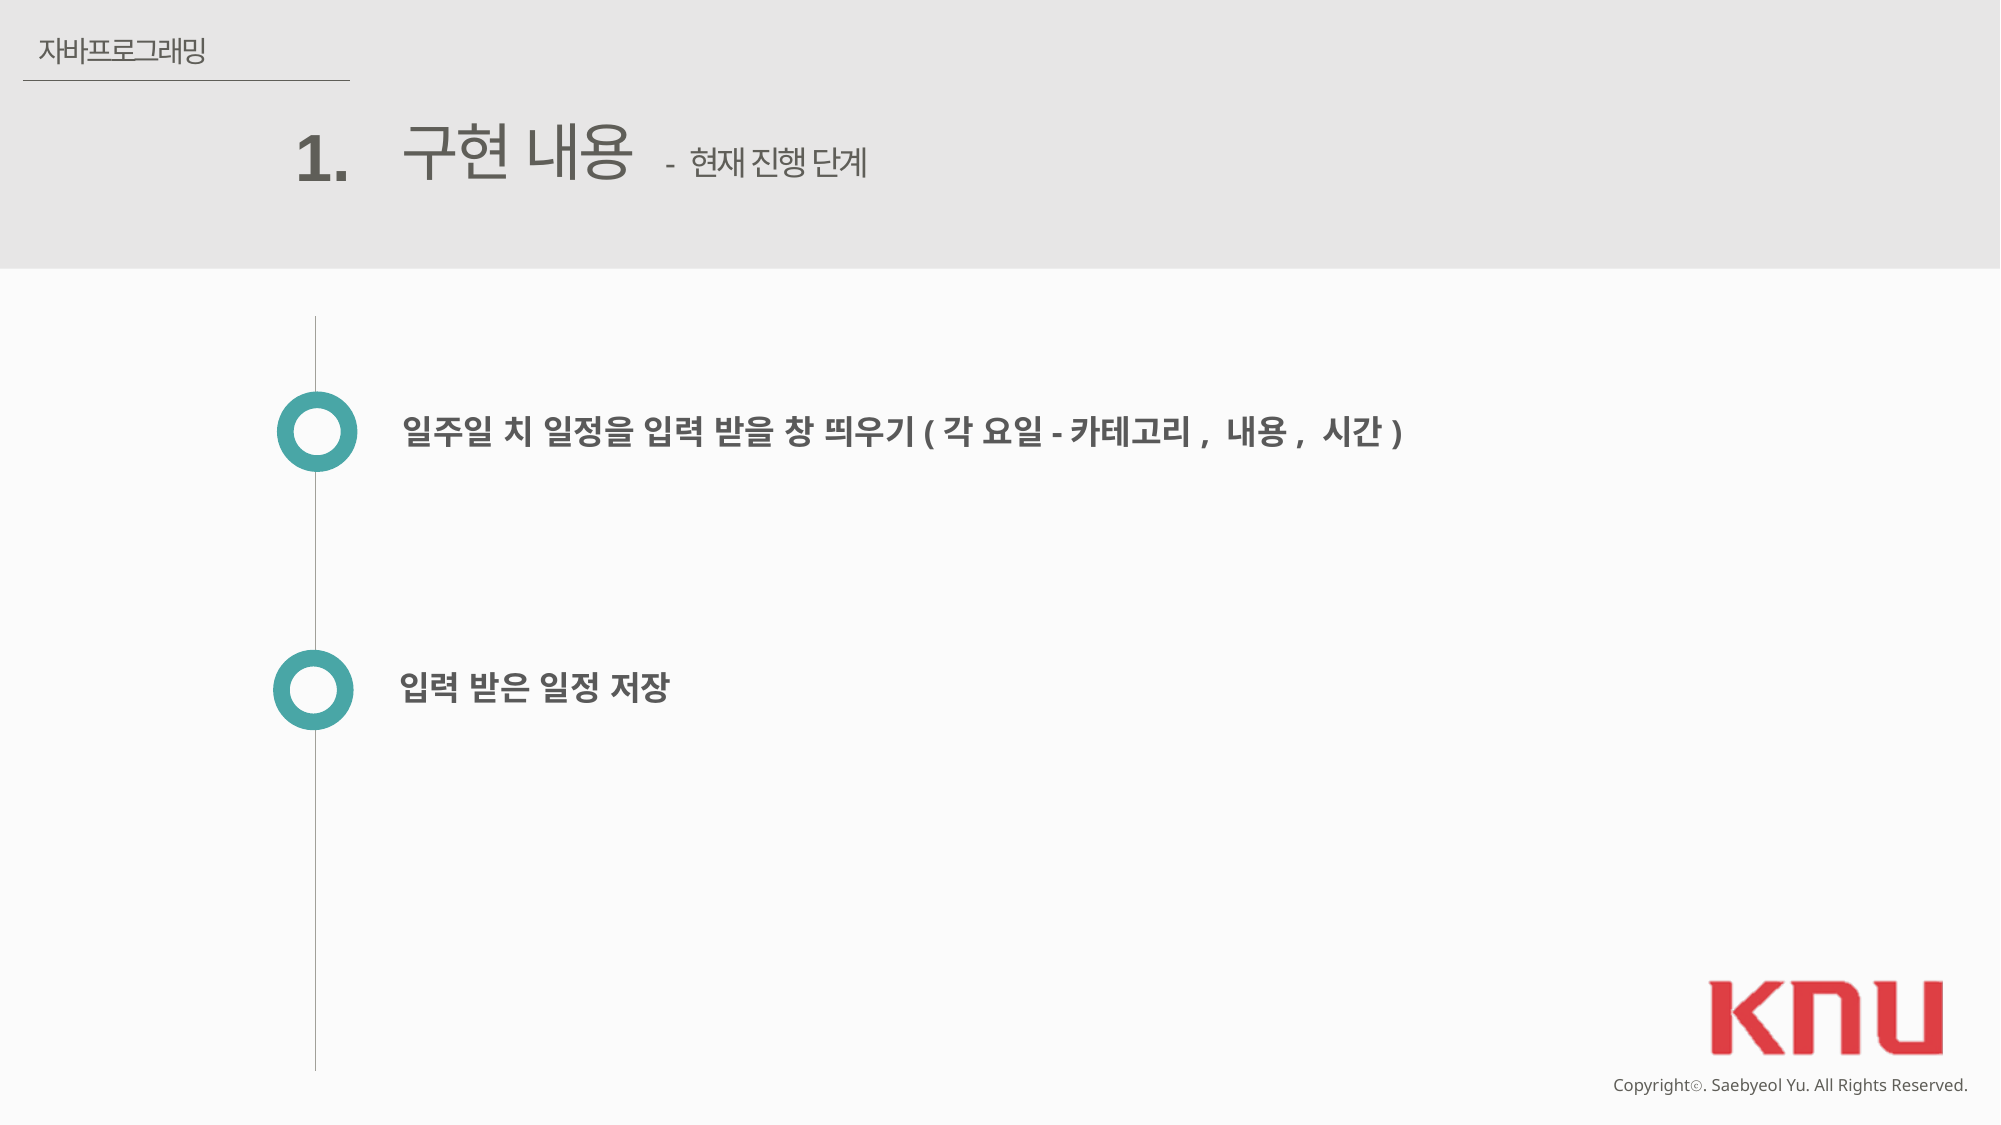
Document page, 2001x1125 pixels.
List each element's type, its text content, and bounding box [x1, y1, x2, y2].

picture [1702, 955, 1953, 1081]
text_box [281, 316, 350, 1071]
text_box [0, 0, 2000, 270]
text_box 구현 내용 - 현재 진행 단계 [386, 105, 885, 196]
text_box 일주일 치 일정을 입력 받을 창 띄우기(각 요일-카테고리, 내용, 시간) [388, 403, 1426, 459]
text_box 자바프로그래밍 [23, 25, 224, 76]
text_box 1. [280, 106, 367, 202]
text_box 입력 받은 일정 저장 [384, 659, 687, 715]
